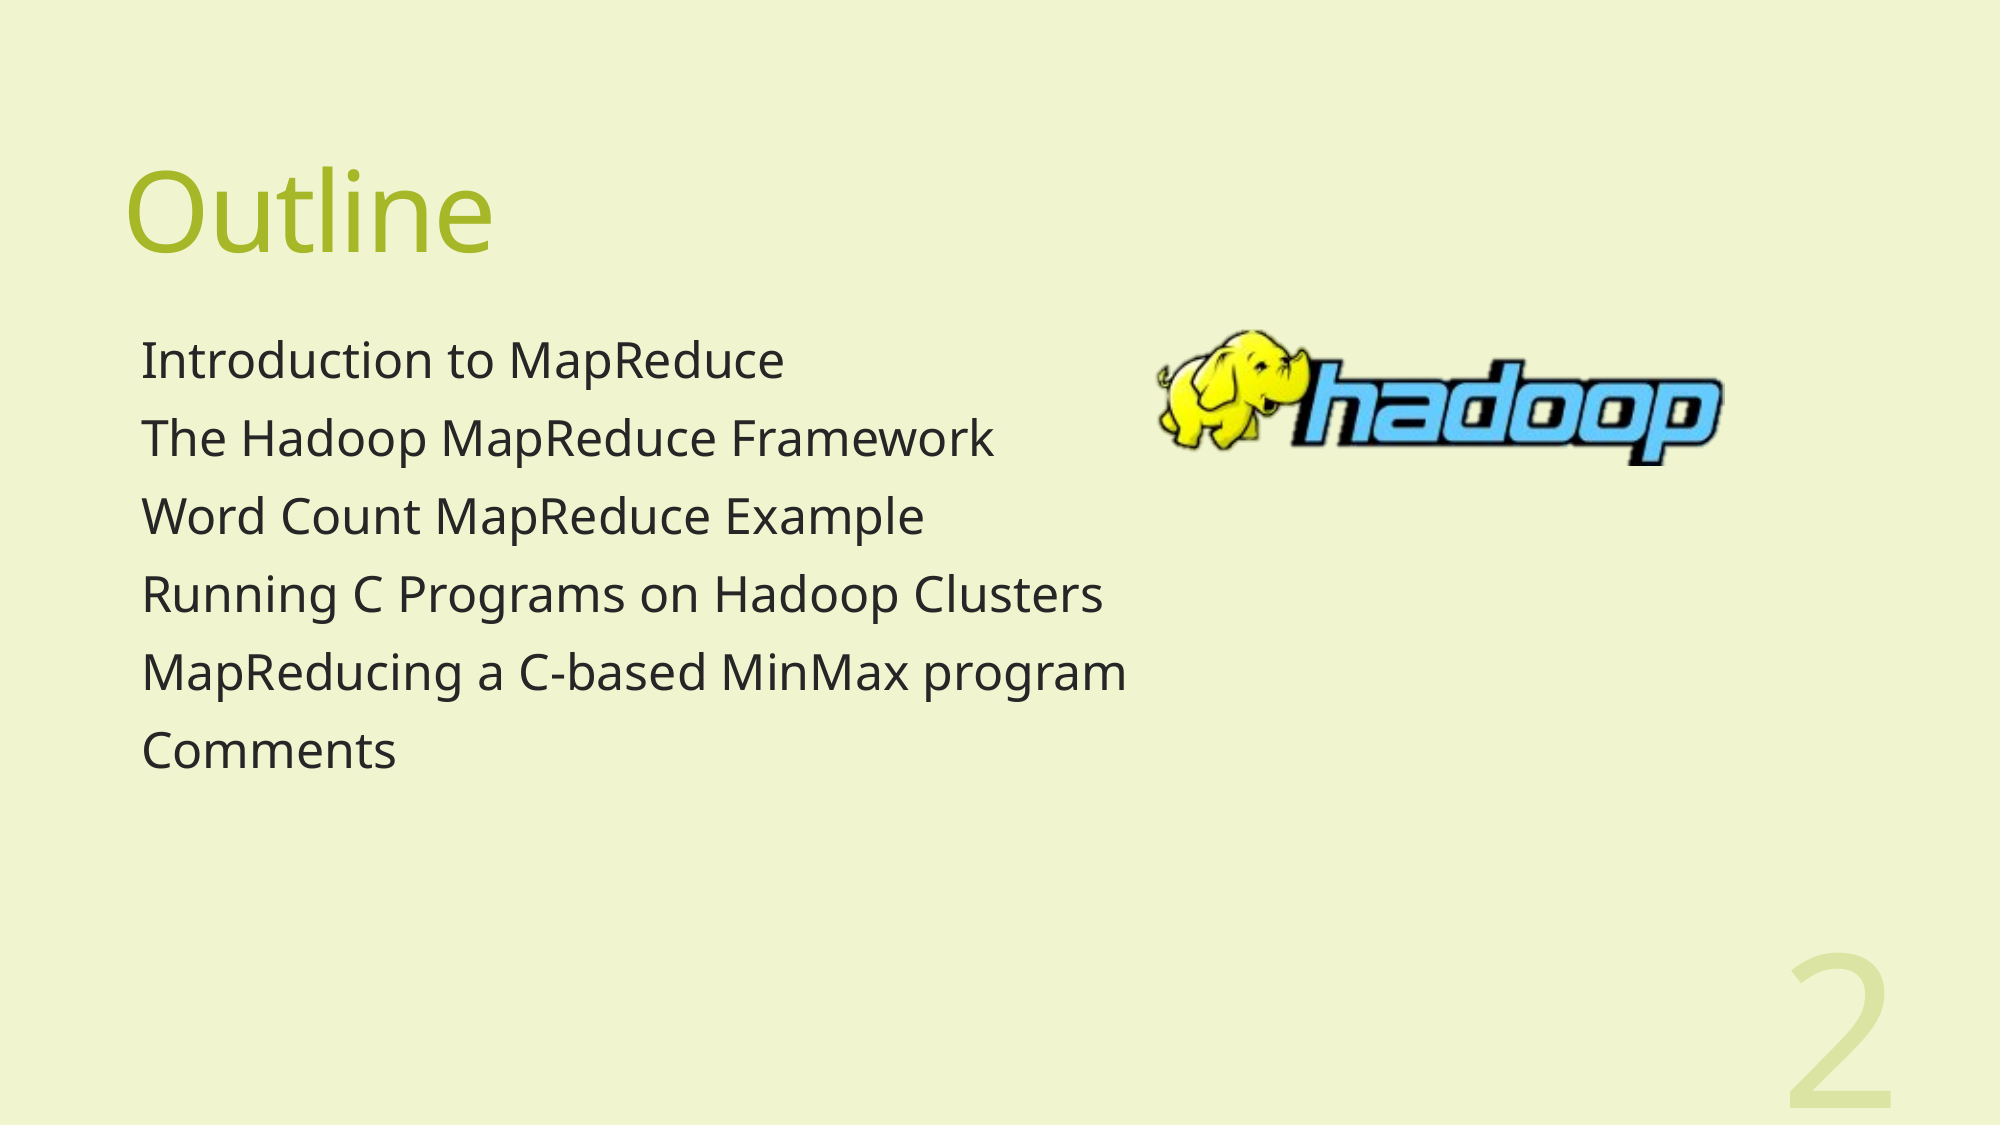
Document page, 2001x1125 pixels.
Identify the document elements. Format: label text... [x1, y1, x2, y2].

list Introduction to MapReduce The Hadoop MapReduce Framework Word Count MapReduce Example Running C Programs on Hadoop Clusters MapReducing a C-based MinMax program Comments [111, 329, 1876, 948]
slide_number 2 [1437, 963, 1918, 1125]
picture [1150, 329, 1725, 466]
title Outline [107, 81, 1875, 354]
